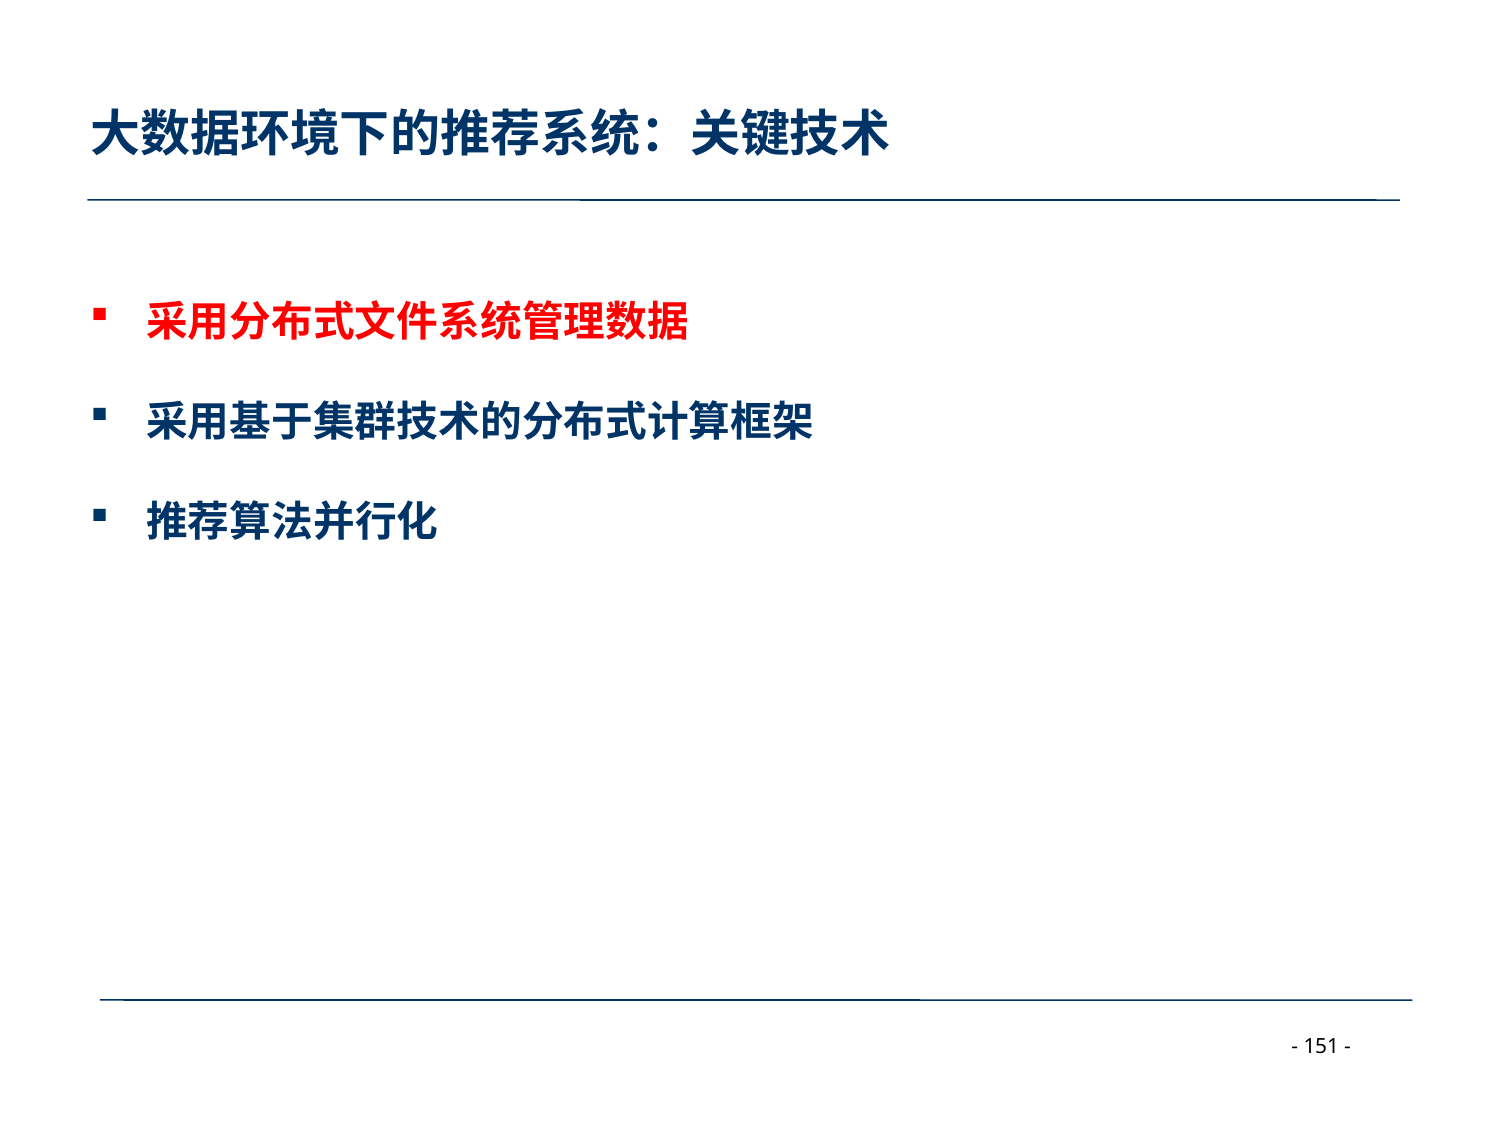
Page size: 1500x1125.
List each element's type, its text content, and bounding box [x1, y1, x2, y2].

list 采用分布式文件系统管理数据 采用基于集群技术的分布式计算框架 推荐算法并行化 [74, 262, 1426, 1006]
title 大数据环境下的推荐系统：关键技术 [74, 37, 1426, 226]
